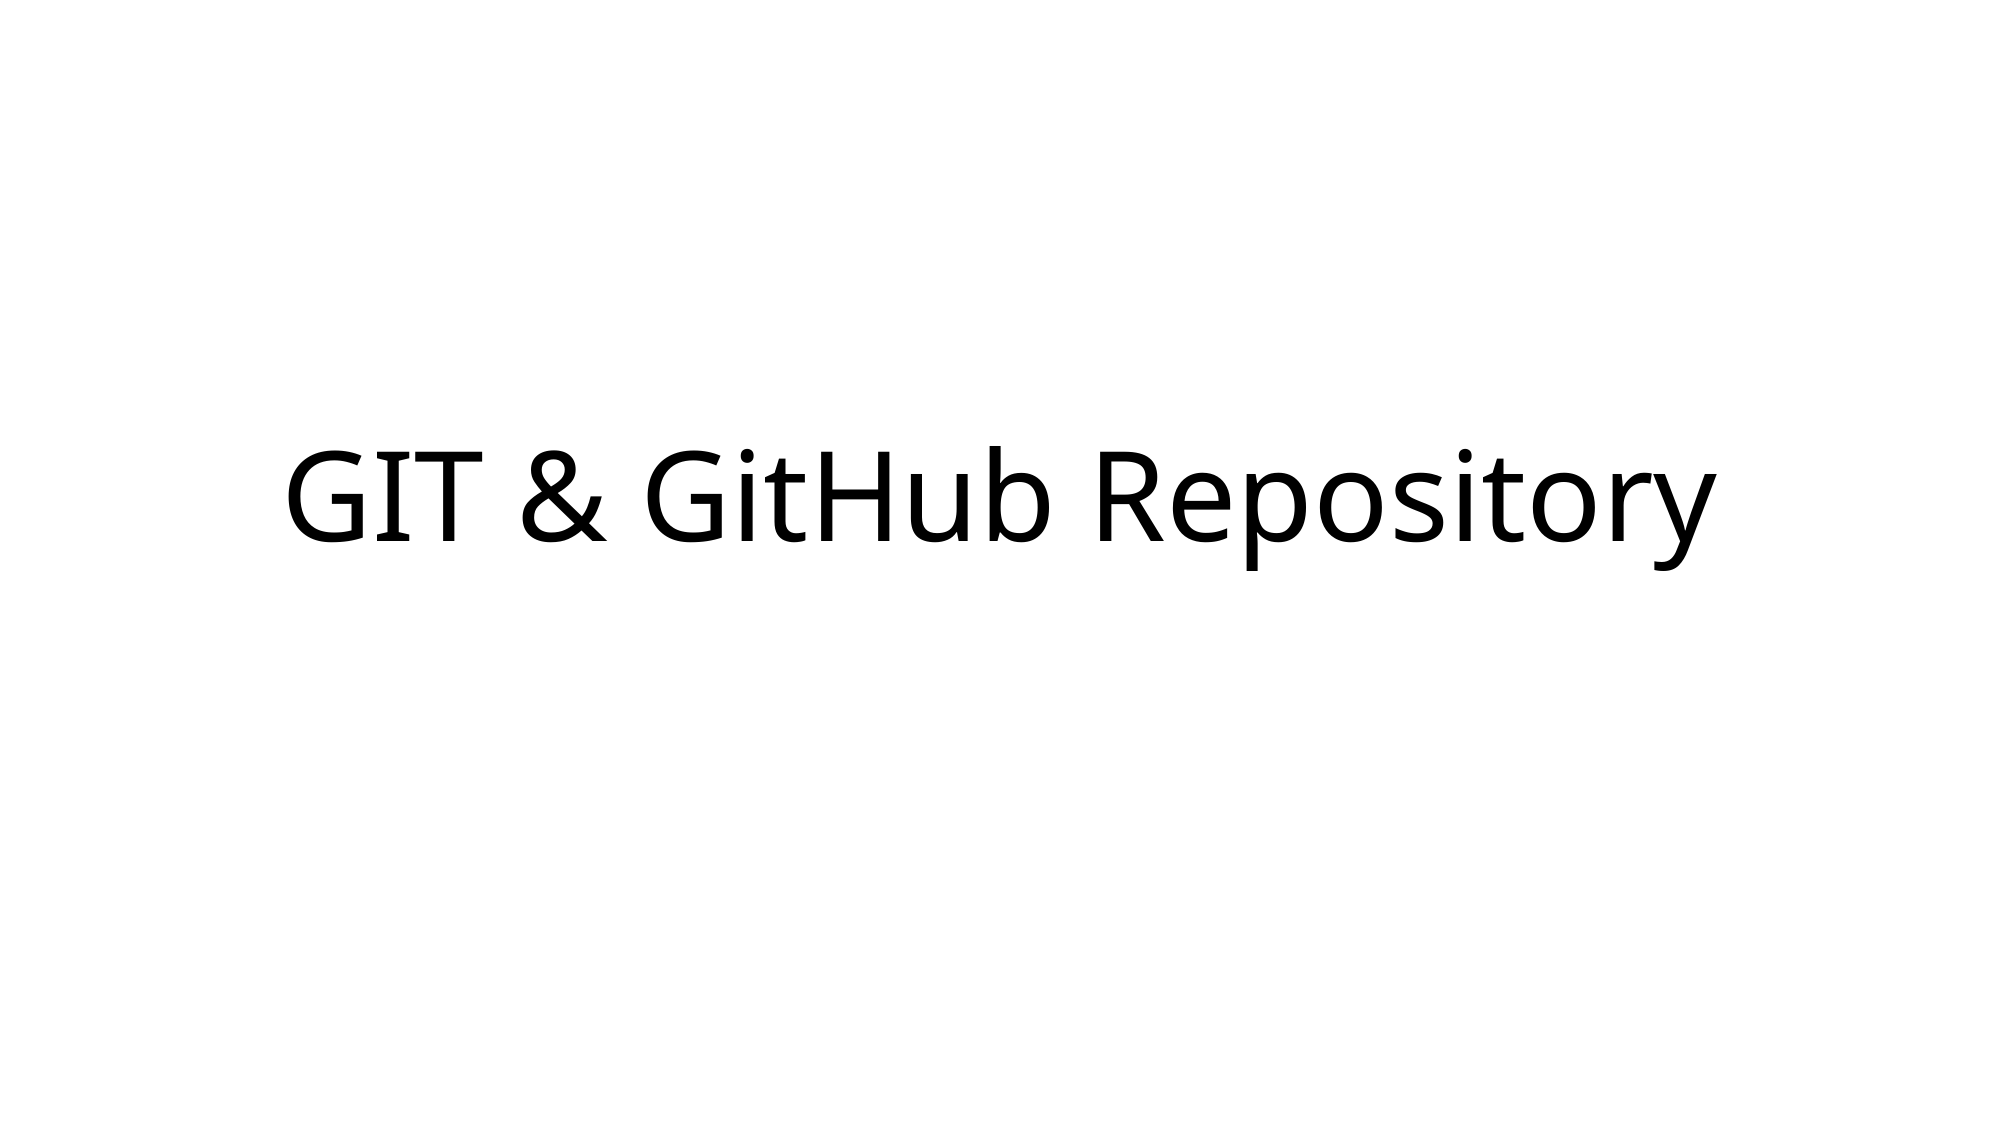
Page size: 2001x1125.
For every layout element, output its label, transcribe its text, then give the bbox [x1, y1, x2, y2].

title GIT & GitHub Repository [249, 184, 1750, 576]
